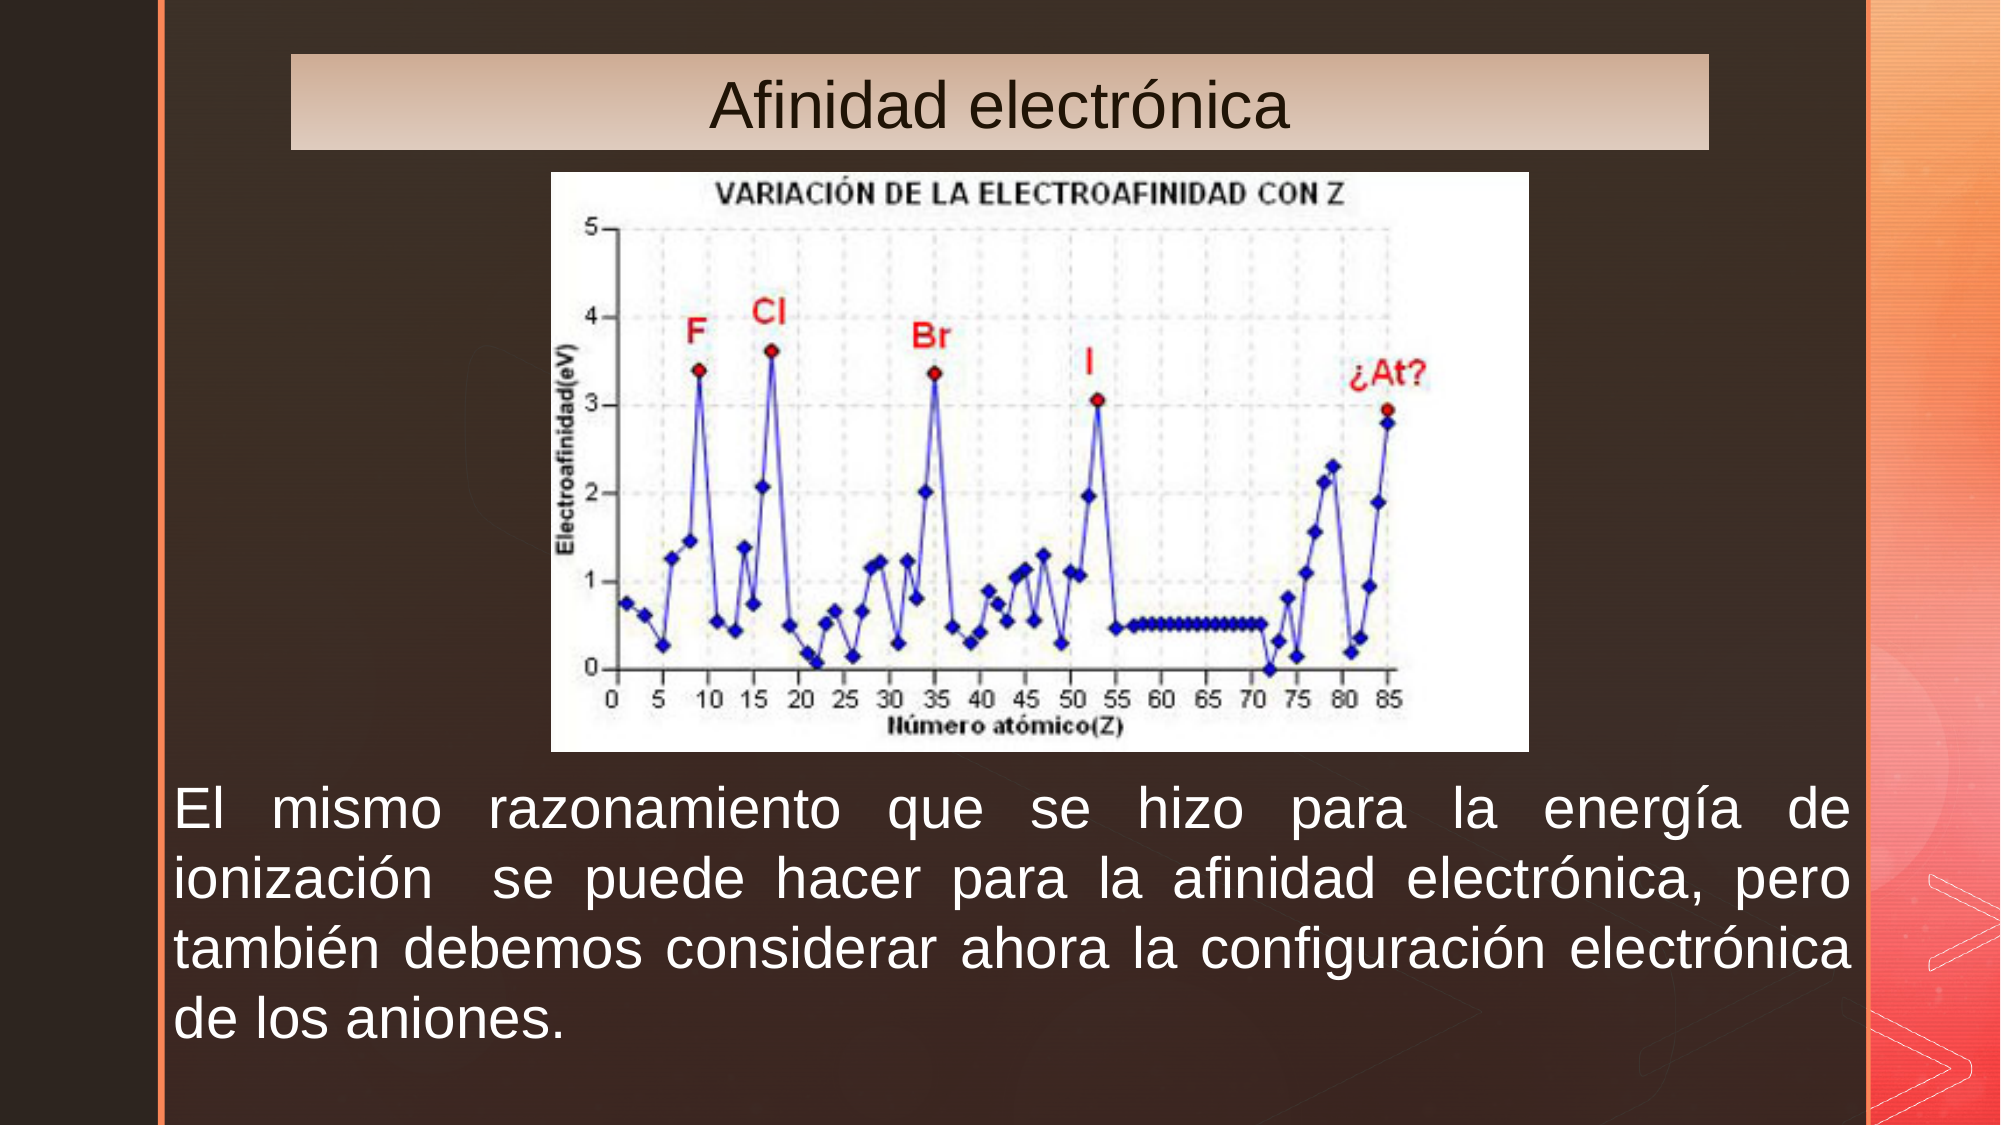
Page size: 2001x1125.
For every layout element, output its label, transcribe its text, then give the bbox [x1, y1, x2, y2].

picture [1871, 0, 2001, 1125]
text_box El mismo razonamiento que se hizo para la energía de ionización se puede hacer para la afinidad electrónica, pero también debemos considerar ahora la configuración electrónica de los aniones. [159, 763, 1870, 1058]
text_box Afinidad electrónica [291, 54, 1709, 150]
picture [550, 172, 1529, 752]
